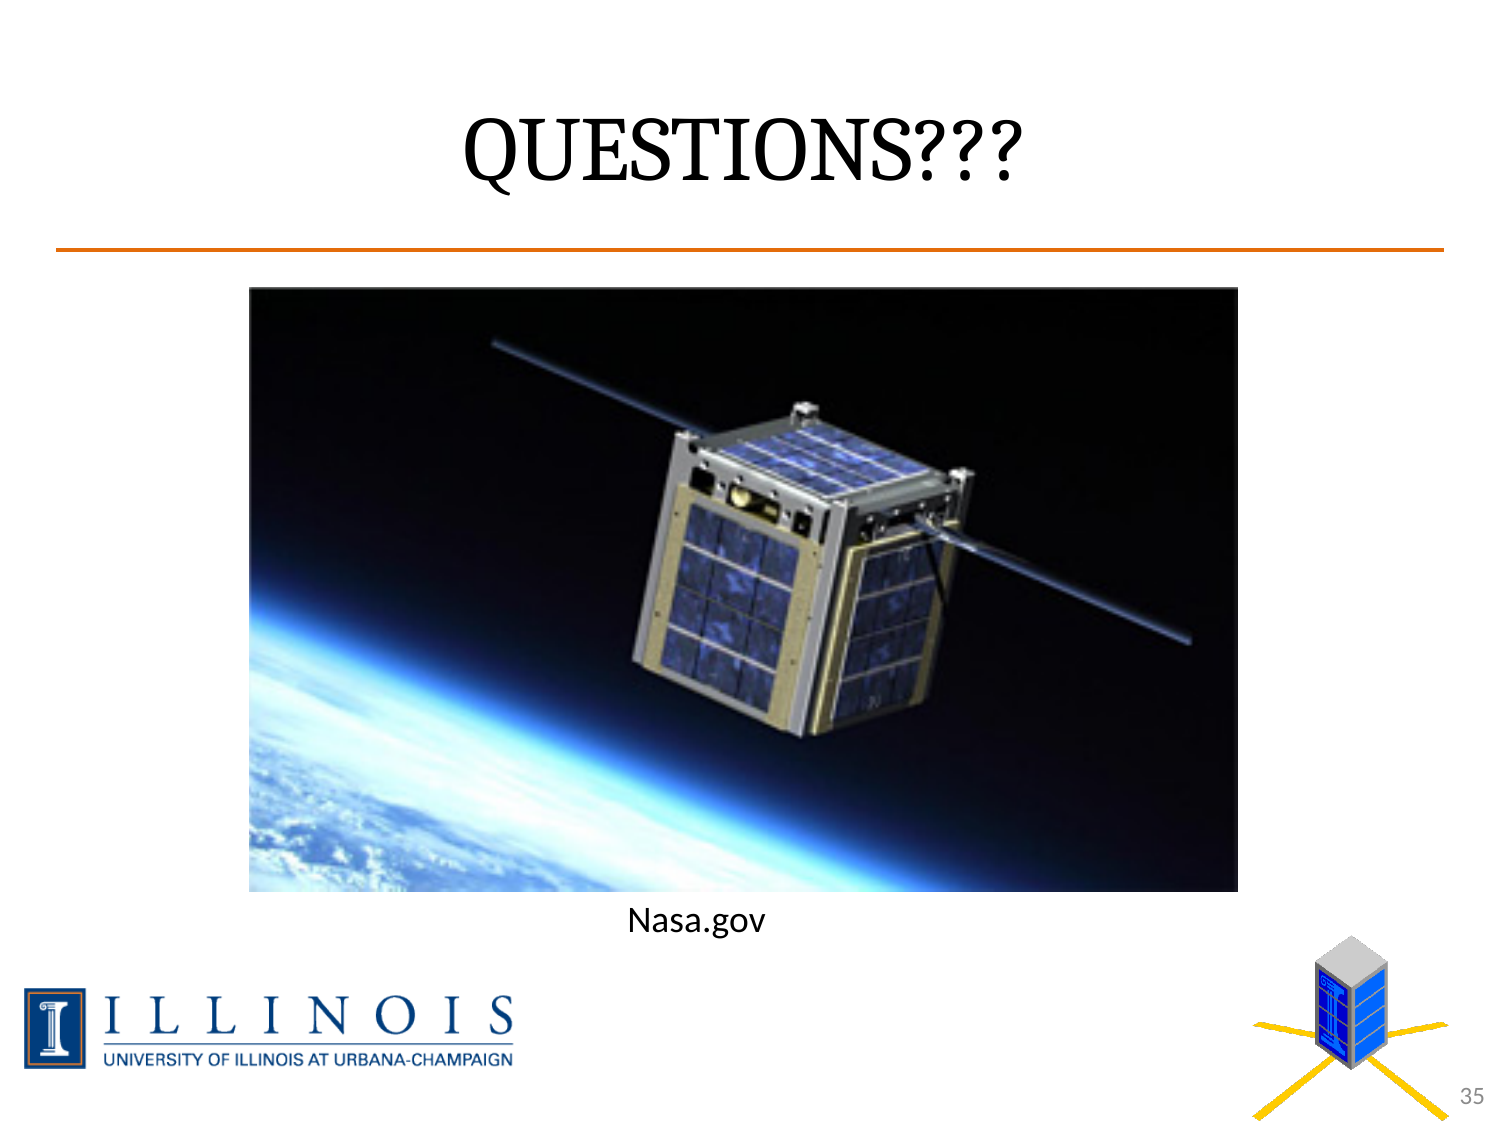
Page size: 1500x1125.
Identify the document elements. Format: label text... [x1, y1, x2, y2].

picture [24, 987, 514, 1069]
text_box Nasa.gov [612, 901, 938, 948]
picture [1252, 935, 1449, 1121]
slide_number 35 [1358, 1065, 1500, 1125]
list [249, 287, 1238, 892]
title QUESTIONS??? [71, 50, 1422, 238]
